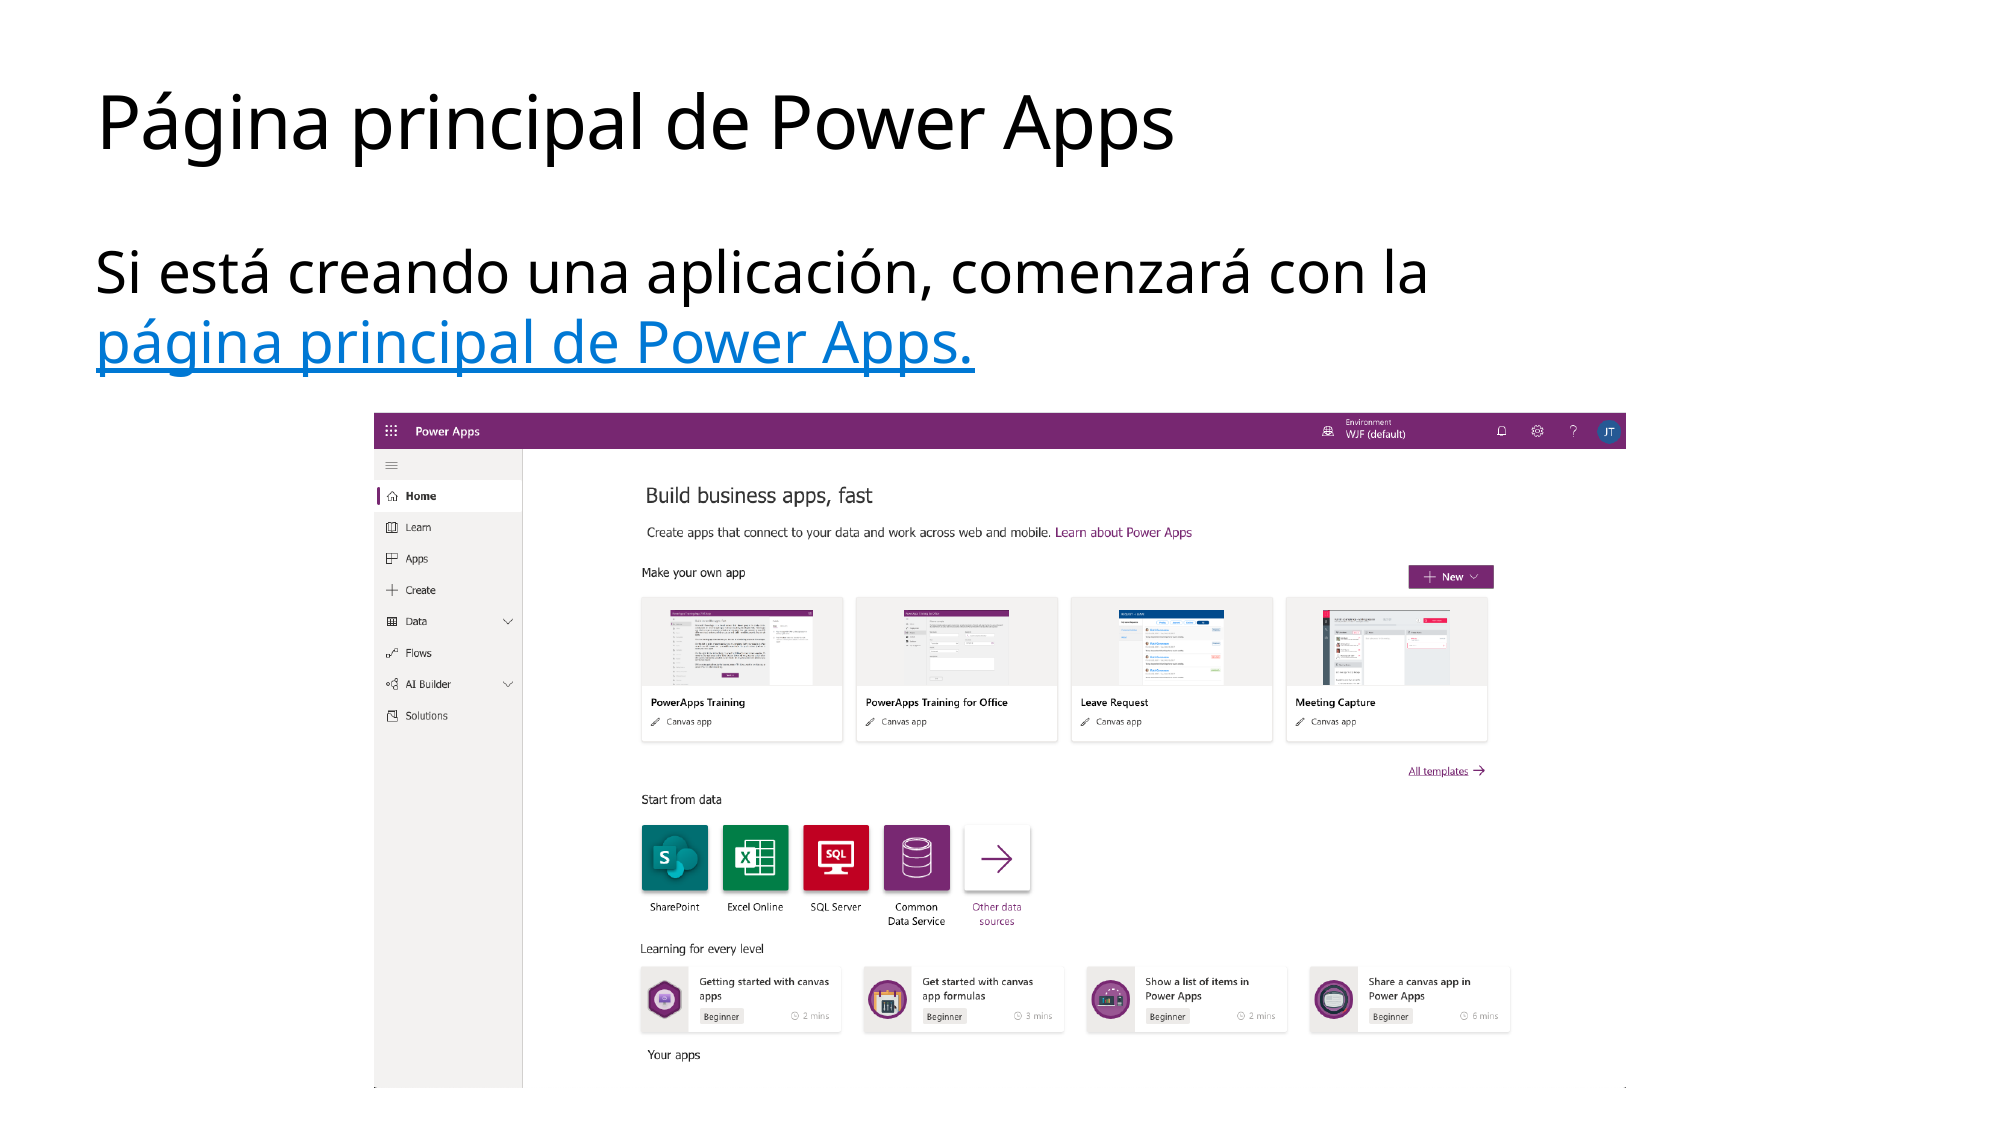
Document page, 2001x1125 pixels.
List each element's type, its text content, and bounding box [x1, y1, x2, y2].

list Si está creando una aplicación, comenzará con la página principal de Power Apps. [95, 235, 1904, 462]
title Página principal de Power Apps [96, 75, 1904, 235]
picture [374, 412, 1626, 1088]
